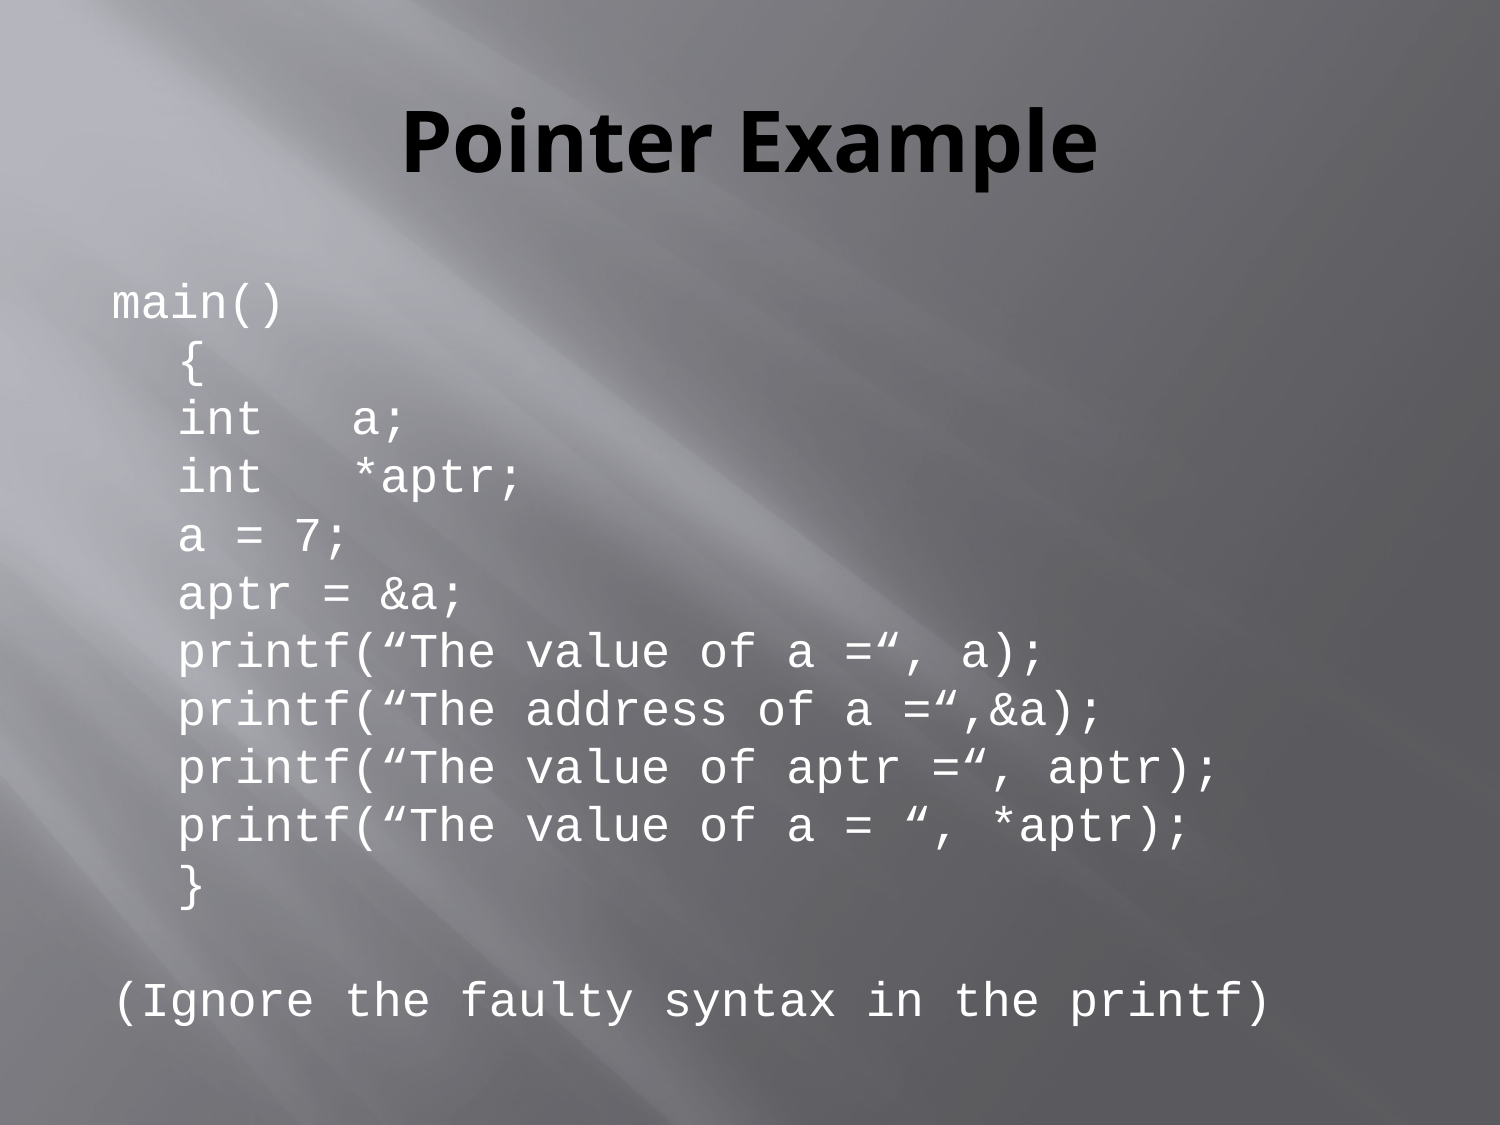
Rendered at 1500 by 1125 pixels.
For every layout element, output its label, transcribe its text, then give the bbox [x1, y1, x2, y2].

title Pointer Example [75, 45, 1425, 233]
list main() { int a; int *aptr; a = 7; aptr = &a; printf(“The value of a =“, a); printf(“The address of a =“,&a); printf(“The value of aptr =“, aptr); printf(“The value of a = “, *aptr); } (Ignore the faulty syntax in the printf) [75, 262, 1425, 1035]
